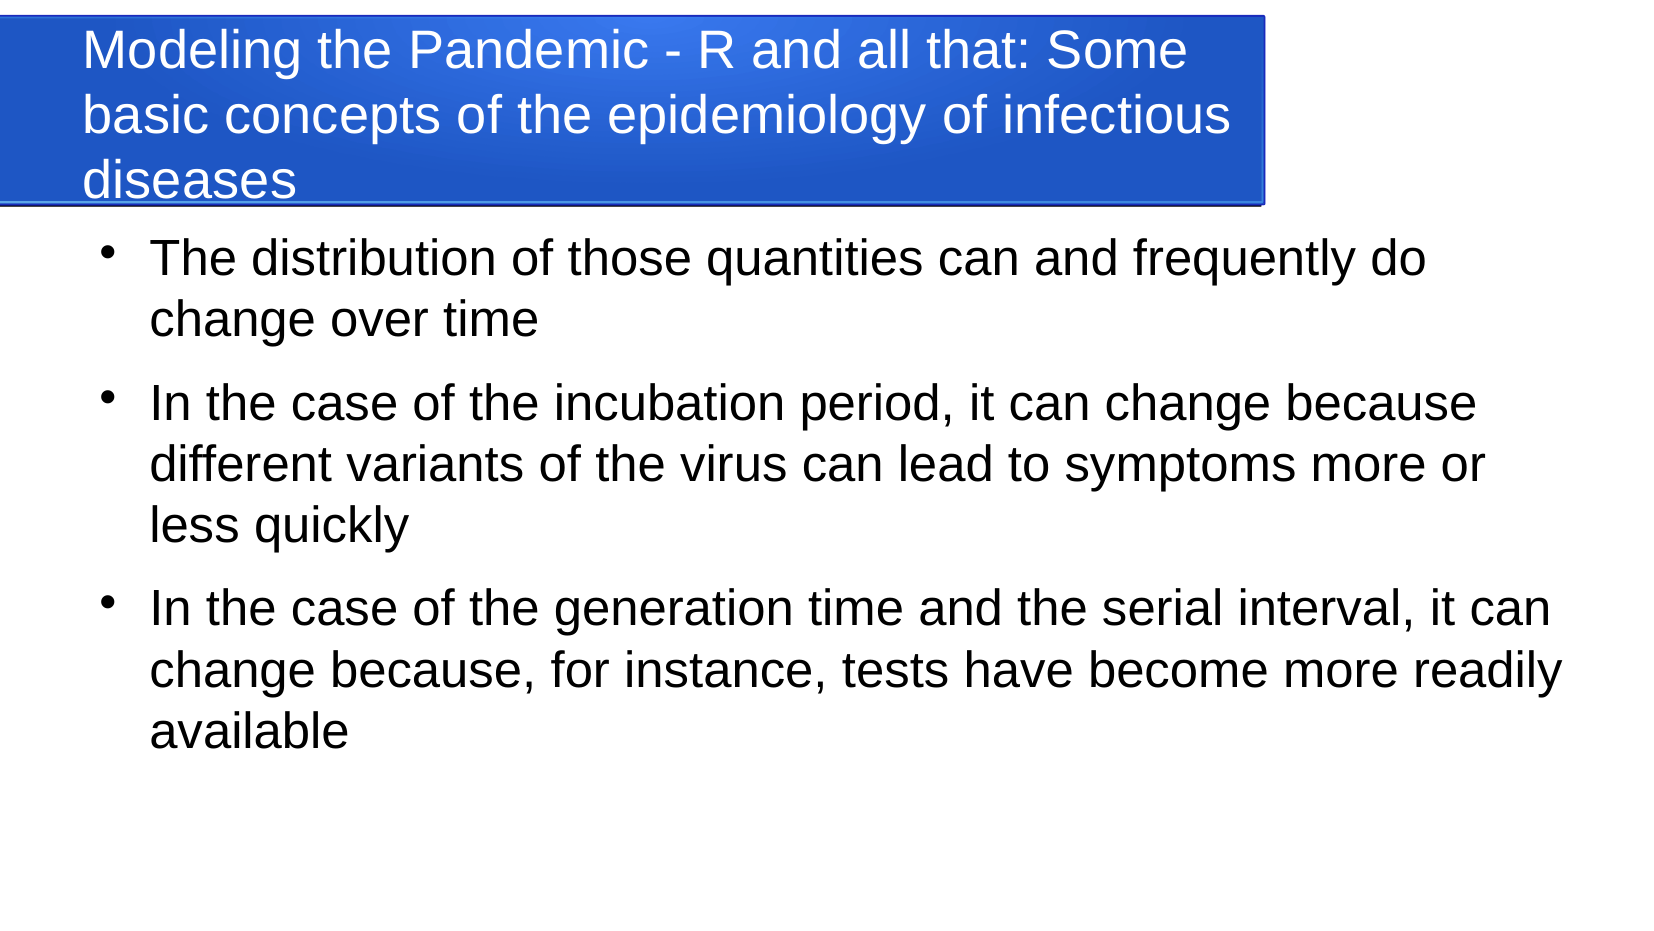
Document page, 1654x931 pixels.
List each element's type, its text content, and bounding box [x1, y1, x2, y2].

picture [0, 13, 1269, 211]
text_box The distribution of those quantities can and frequently do change over time In the case of the incubation period, it can change because different variants of the virus can lead to symptoms more or less quickly In the case of the generation time and the serial interval, it can change because, for instance, tests have become more readily available [82, 224, 1571, 764]
text_box Modeling the Pandemic - R and all that: Some basic concepts of the epidemiology of infectious diseases [82, 14, 1235, 210]
